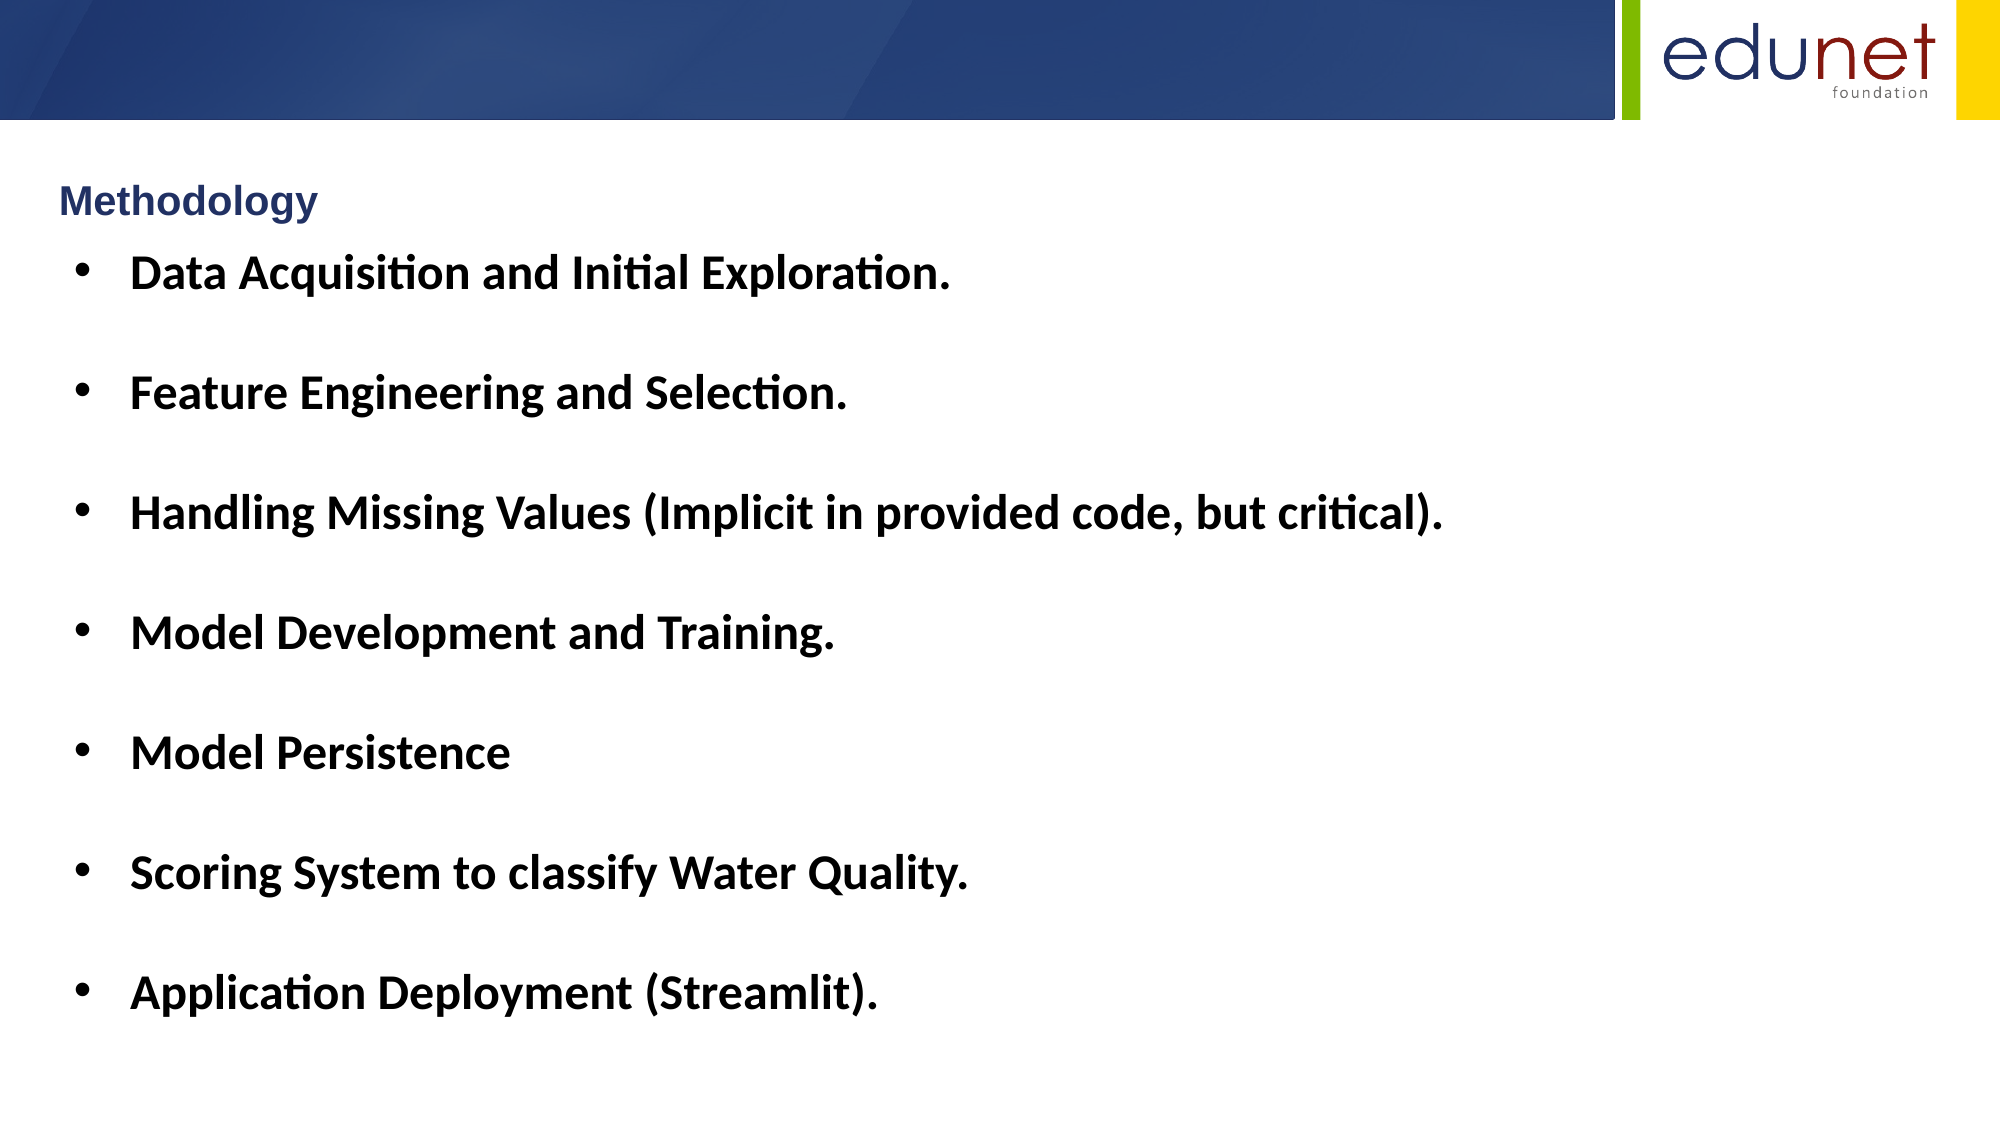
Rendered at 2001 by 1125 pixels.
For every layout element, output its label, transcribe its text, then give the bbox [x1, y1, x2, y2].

text_box Methodology [43, 166, 1045, 232]
picture [1652, 12, 1948, 108]
text_box Data Acquisition and Initial Exploration. Feature Engineering and Selection. Handling Missing Values (Implicit in provided code, but critical). Model Development and Training. Model Persistence Scoring System to classify Water Quality. Application Deployment (Streamlit). [59, 232, 1936, 1027]
